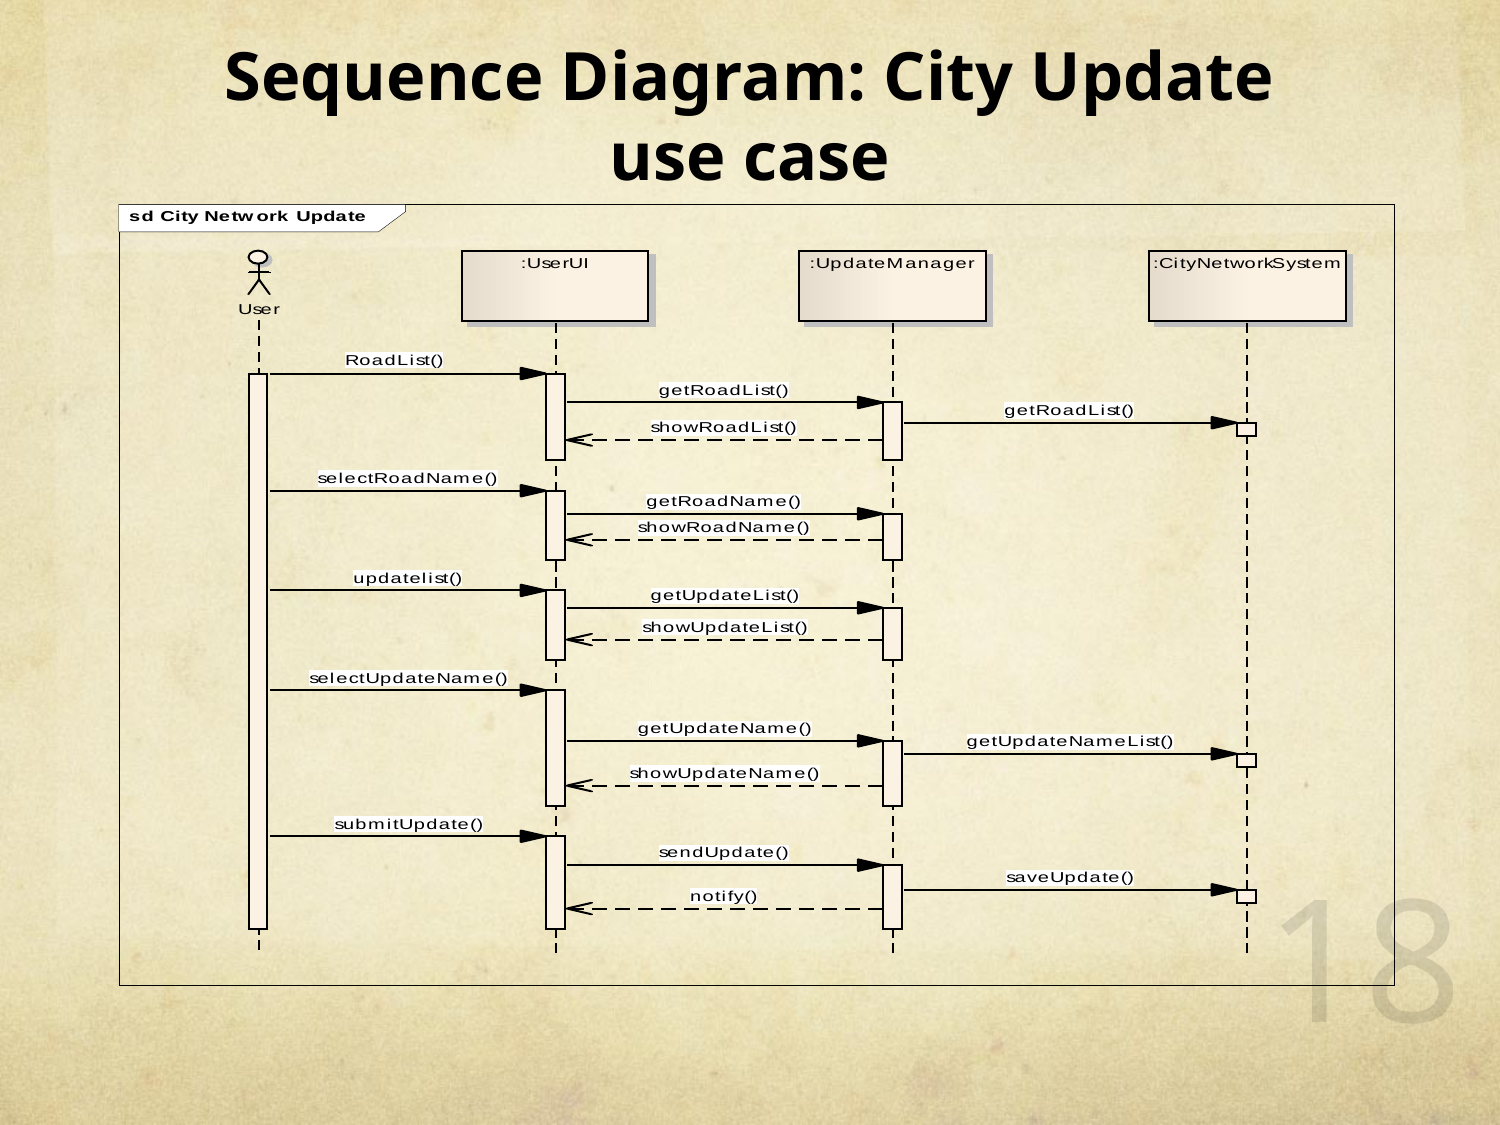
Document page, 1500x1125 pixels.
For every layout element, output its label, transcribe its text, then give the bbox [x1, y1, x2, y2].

title Sequence Diagram: City Update use case [150, 82, 1350, 192]
picture [0, 0, 1500, 1125]
slide_number 18 [1233, 898, 1478, 1038]
